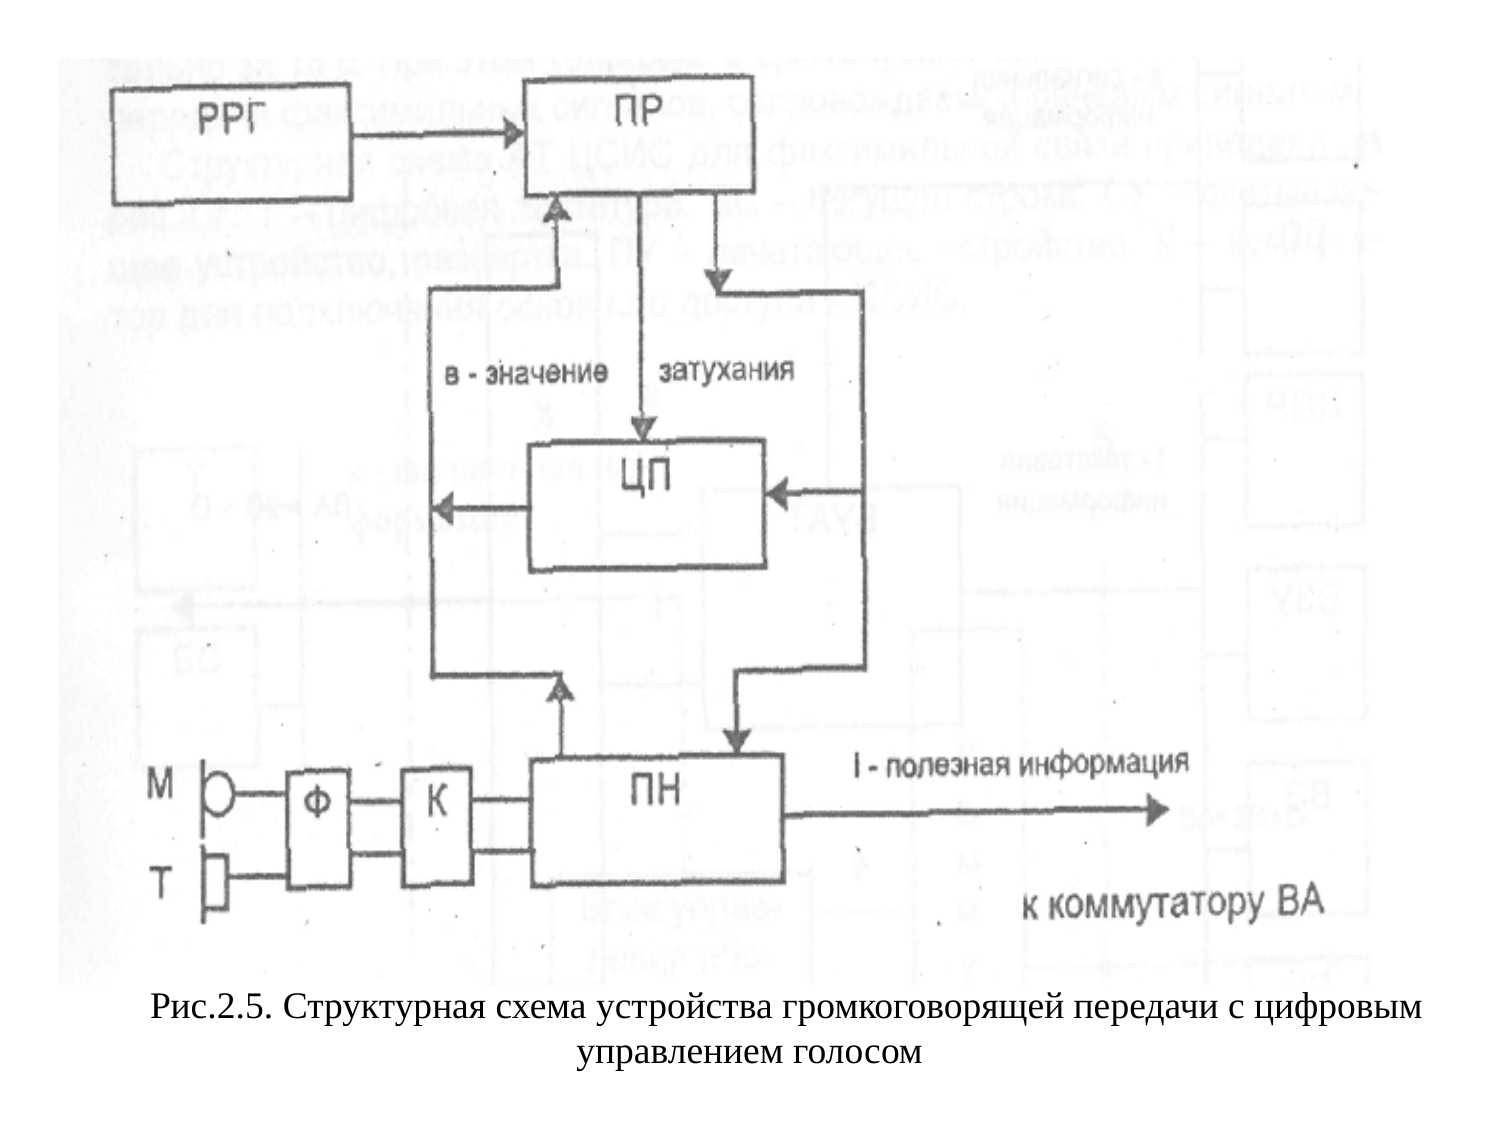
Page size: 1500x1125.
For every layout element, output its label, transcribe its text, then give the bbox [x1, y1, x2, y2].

text_box Рис.2.5. Структурная схема устройства громкоговорящей передачи с цифровым управлением голосом [35, 973, 1465, 1079]
picture [58, 58, 1395, 985]
